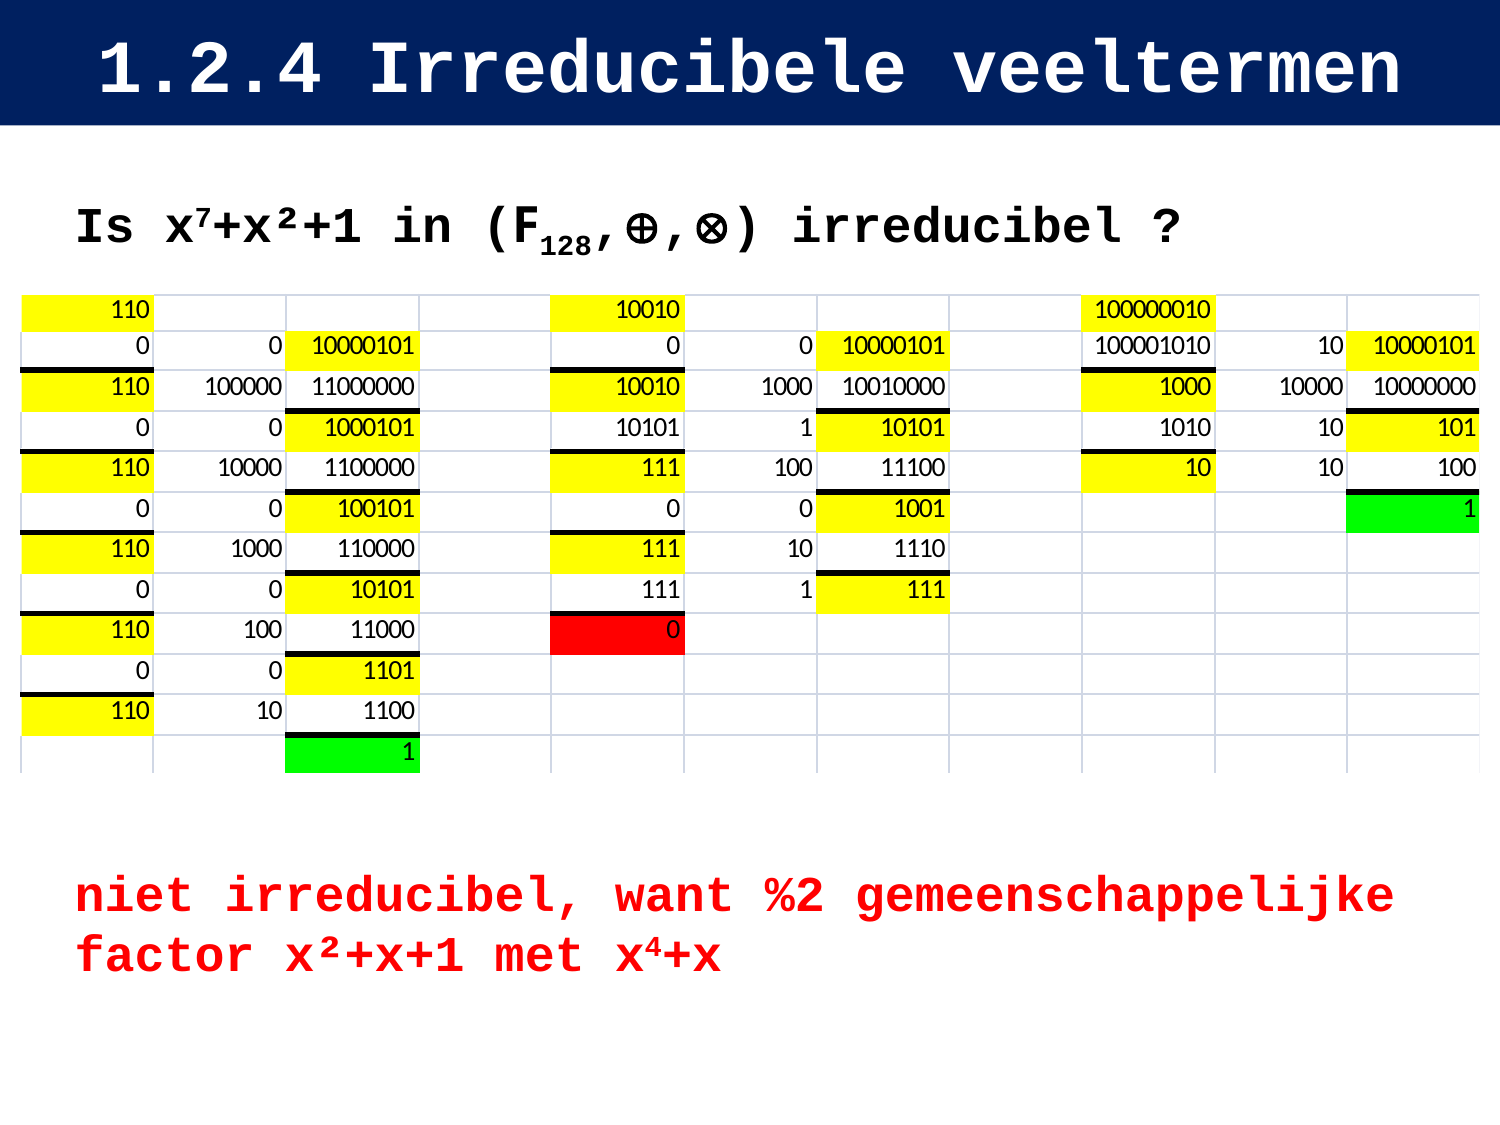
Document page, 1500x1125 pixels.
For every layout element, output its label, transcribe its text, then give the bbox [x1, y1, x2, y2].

title 1.2.4 Irreducibele veeltermen [0, 0, 1500, 125]
list Is x7+x²+1 in (F128,,) irreducibel ? niet irreducibel, want %2 gemeenschappelijke factor x²+x+1 met x4+x [0, 125, 1500, 1125]
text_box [19, 293, 1482, 775]
